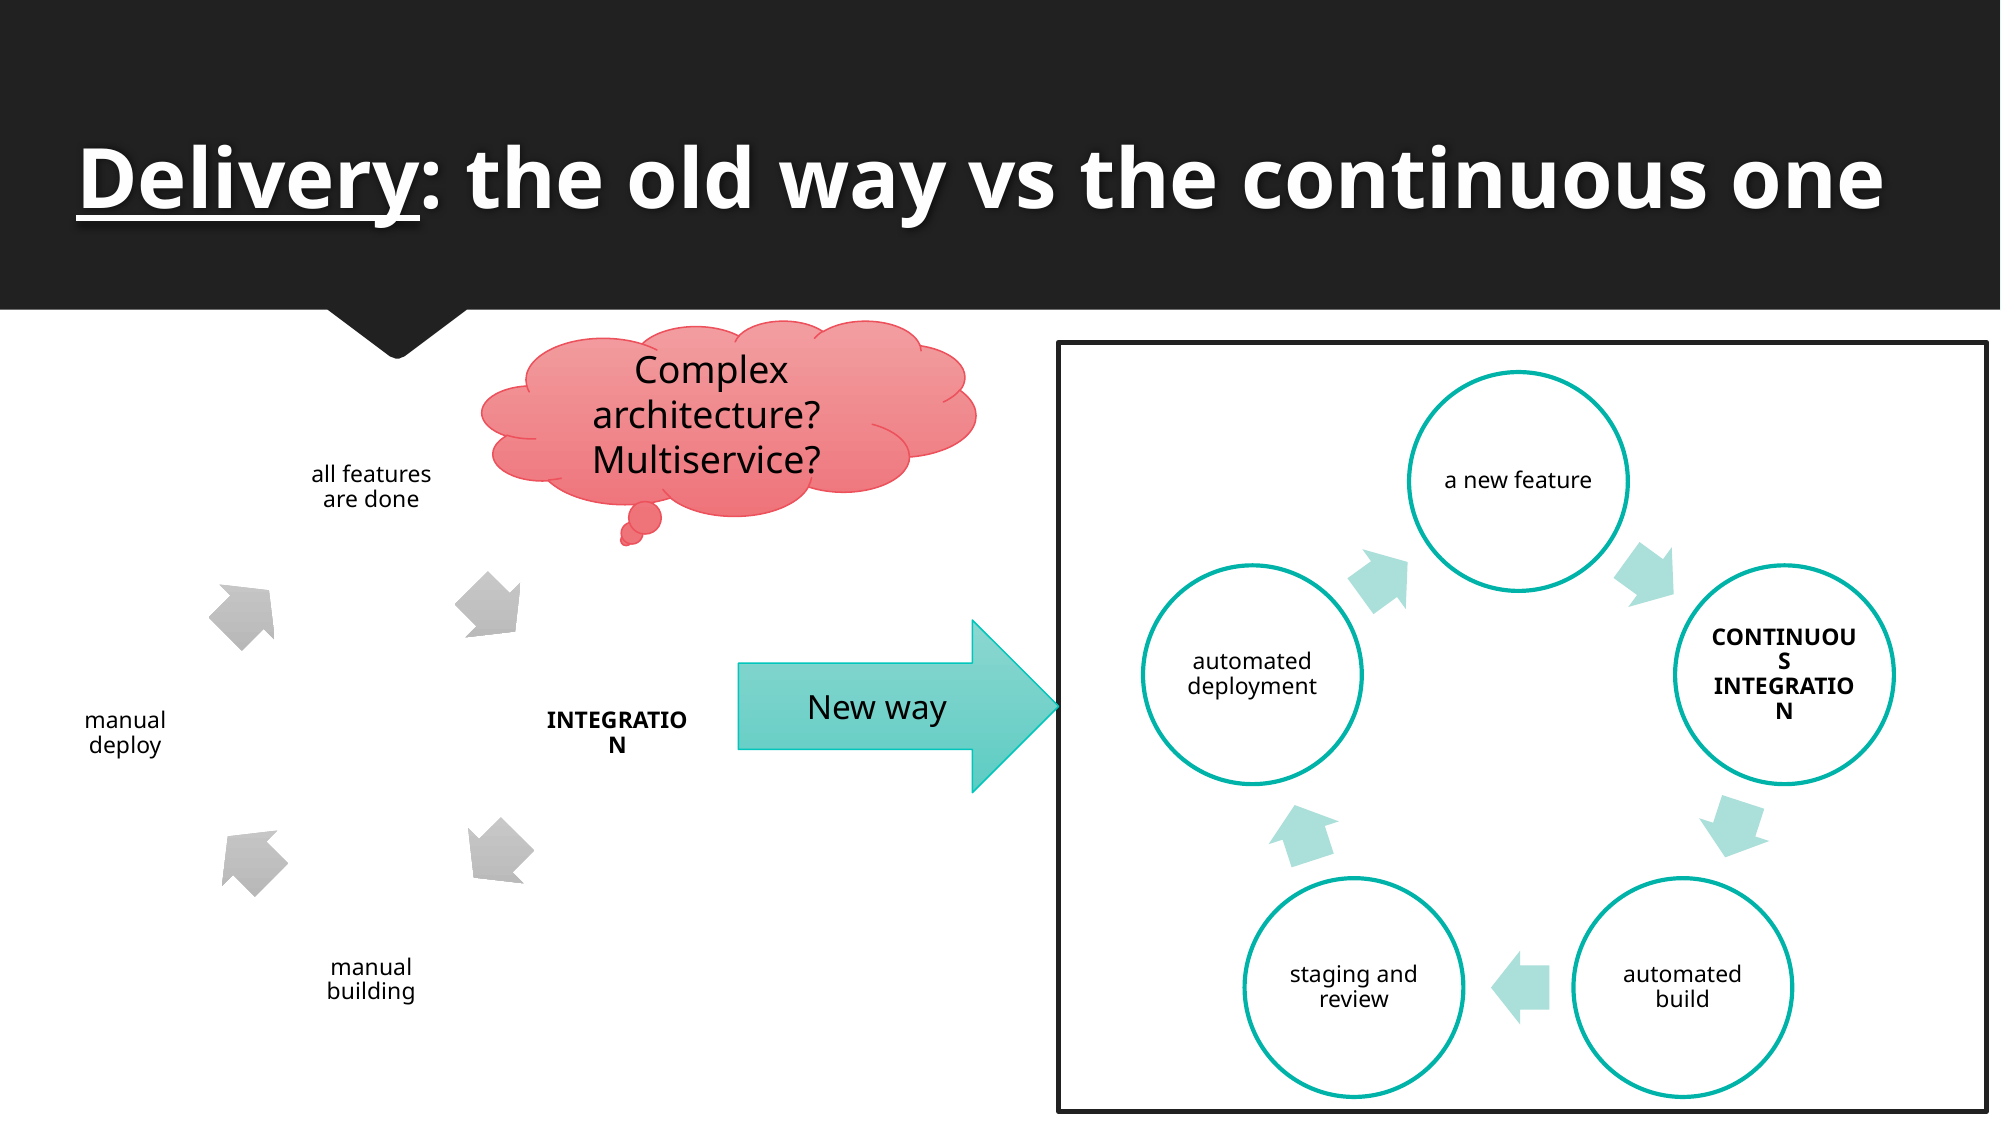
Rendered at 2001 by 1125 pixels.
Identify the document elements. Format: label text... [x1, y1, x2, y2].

text_box [0, 0, 2000, 360]
text_box [1057, 341, 1988, 1113]
text_box [0, 311, 2000, 1125]
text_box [0, 371, 825, 1097]
text_box Complex architecture? Multiservice? [526, 320, 977, 494]
title Delivery: the old way vs the continuous one [61, 73, 1988, 233]
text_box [1058, 371, 1979, 1098]
text_box New way [825, 619, 1058, 794]
